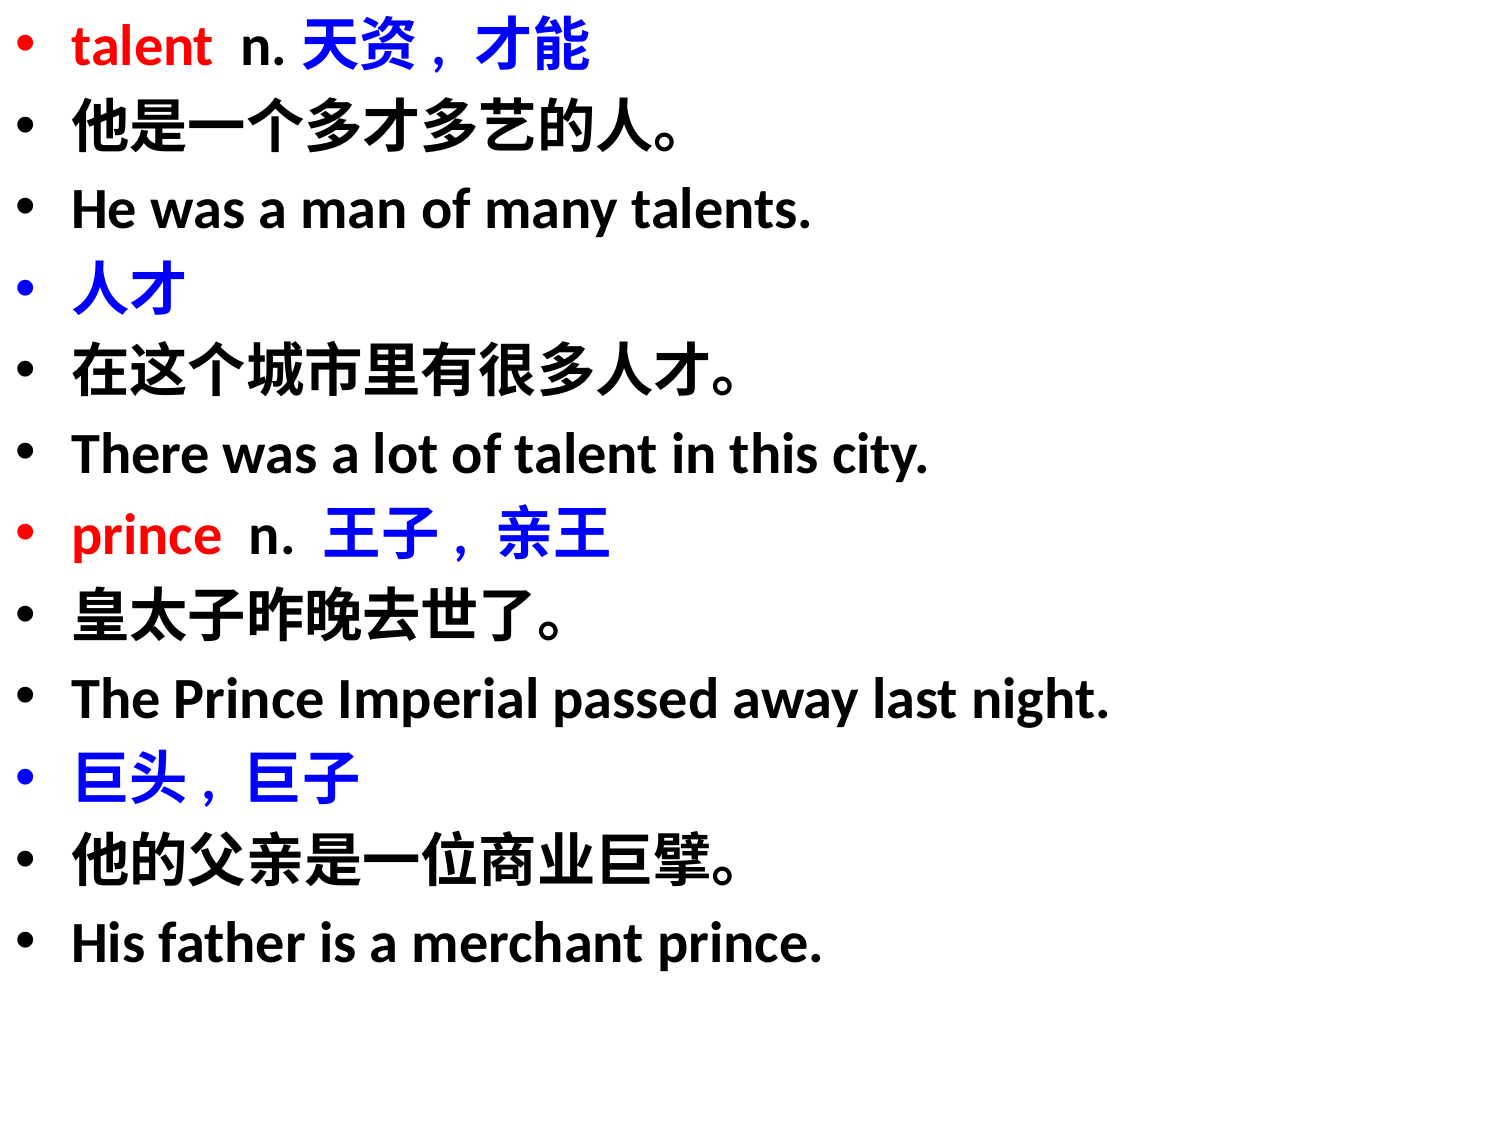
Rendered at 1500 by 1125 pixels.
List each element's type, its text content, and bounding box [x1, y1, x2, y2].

list talent n.天资, 才能 他是一个多才多艺的人。 He was a man of many talents. 人才 在这个城市里有很多人才。 There was a lot of talent in this city. prince n. 王子, 亲王 皇太子昨晚去世了。 The Prince Imperial passed away last night. 巨头, 巨子 他的父亲是一位商业巨擘。 His father is a merchant prince. [0, 0, 1500, 1125]
